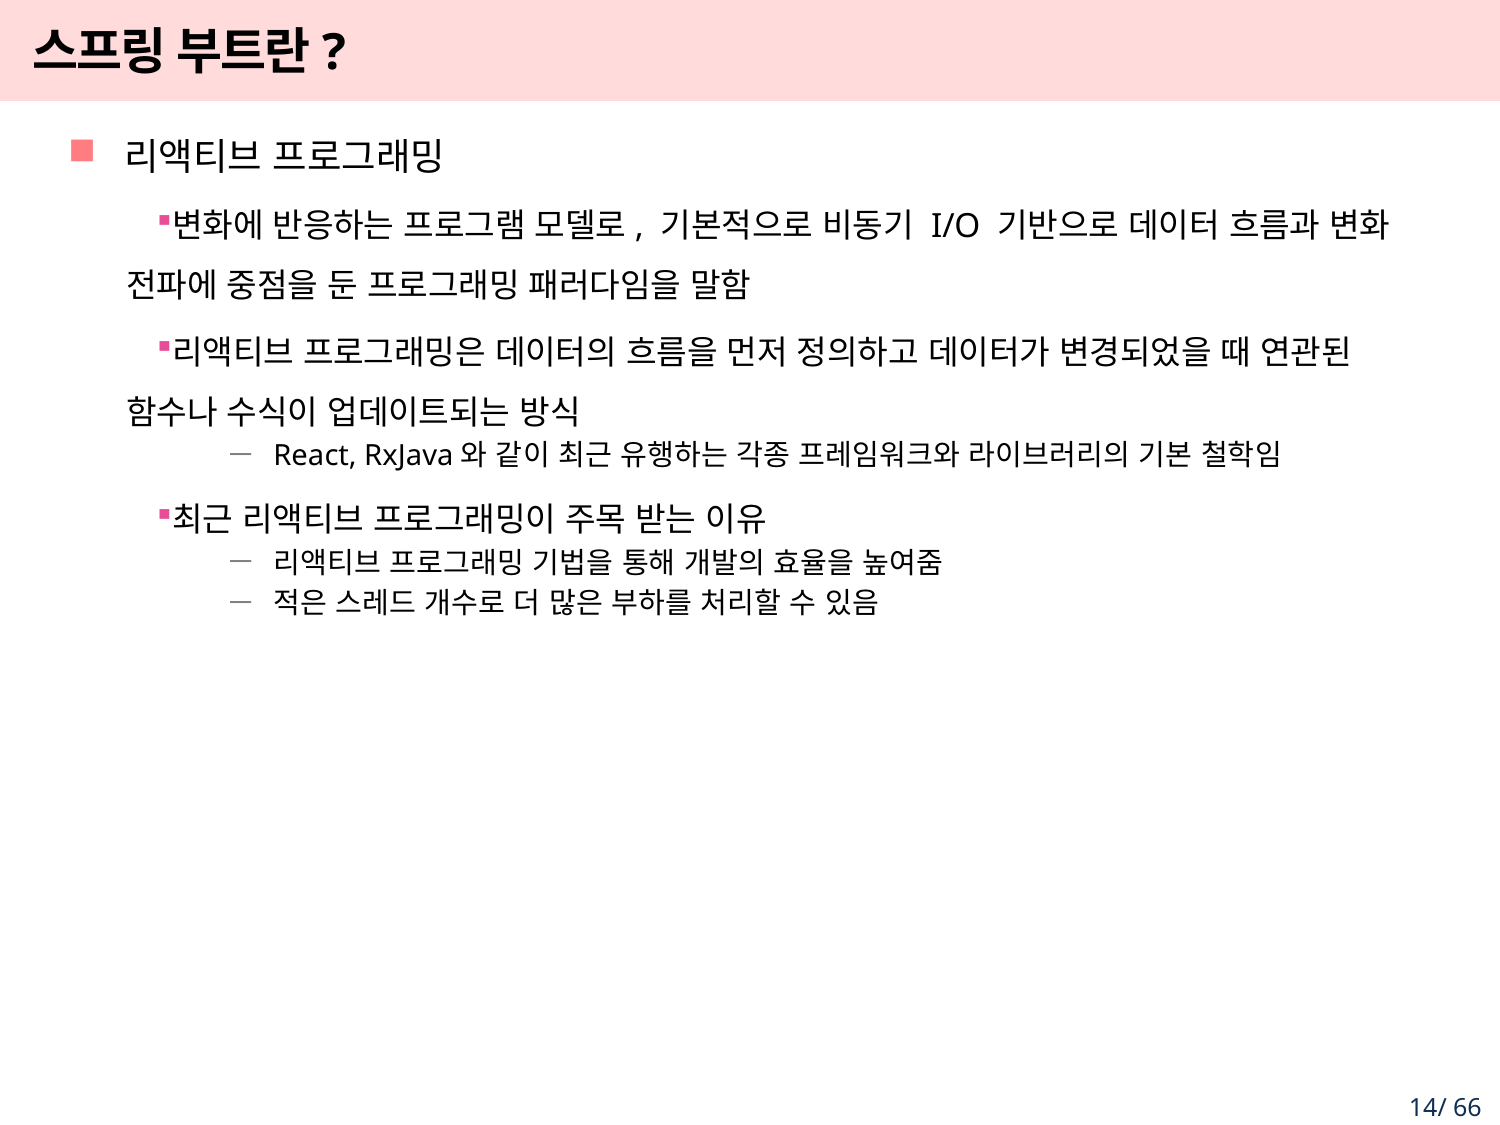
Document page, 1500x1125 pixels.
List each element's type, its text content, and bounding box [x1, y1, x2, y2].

title 스프링 부트란? [17, 10, 1295, 89]
list 리액티브 프로그래밍 변화에 반응하는 프로그램 모델로, 기본적으로 비동기 I/O 기반으로 데이터 흐름과 변화 전파에 중점을 둔 프로그래밍 패러다임을 말함 리액티브 프로그래밍은 데이터의 흐름을 먼저 정의하고 데이터가 변경되었을 때 연관된 함수나 수식이 업데이트되는 방식 React, RxJava와 같이 최근 유행하는 각종 프레임워크와 라이브러리의 기본 철학임 최근 리액티브 프로그래밍이 주목 받는 이유 리액티브 프로그래밍 기법을 통해 개발의 효율을 높여줌 적은 스레드 개수로 더 많은 부하를 처리할 수 있음 [53, 125, 1425, 1005]
